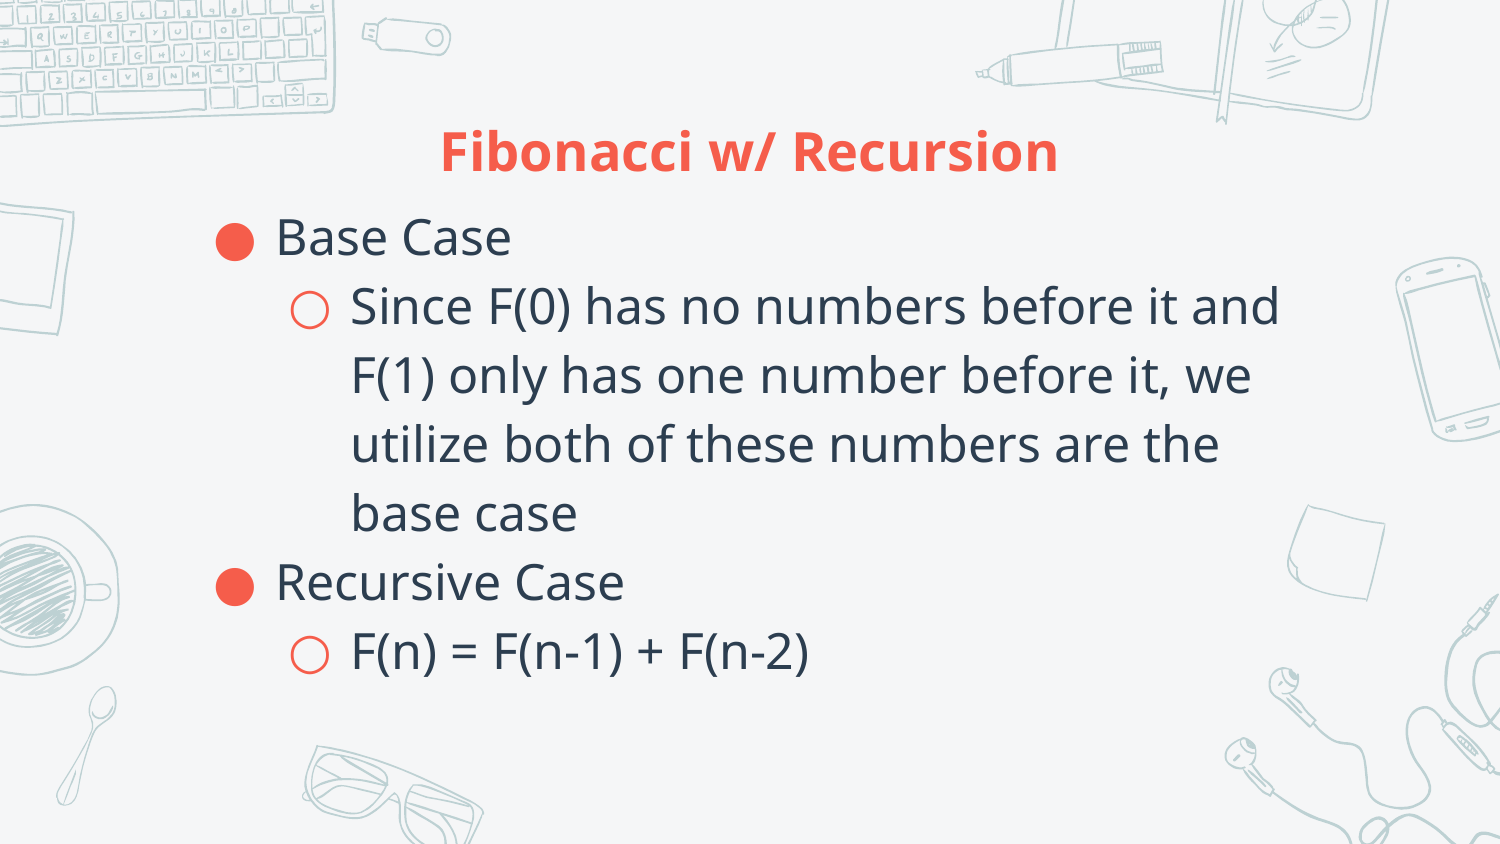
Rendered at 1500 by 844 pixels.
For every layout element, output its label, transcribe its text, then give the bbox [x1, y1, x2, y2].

title Fibonacci w/ Recursion [185, 102, 1315, 181]
list Base Case Since F(0) has no numbers before it and F(1) only has one number before it, we utilize both of these numbers are the base case Recursive Case F(n) = F(n-1) + F(n-2) [185, 181, 1315, 756]
